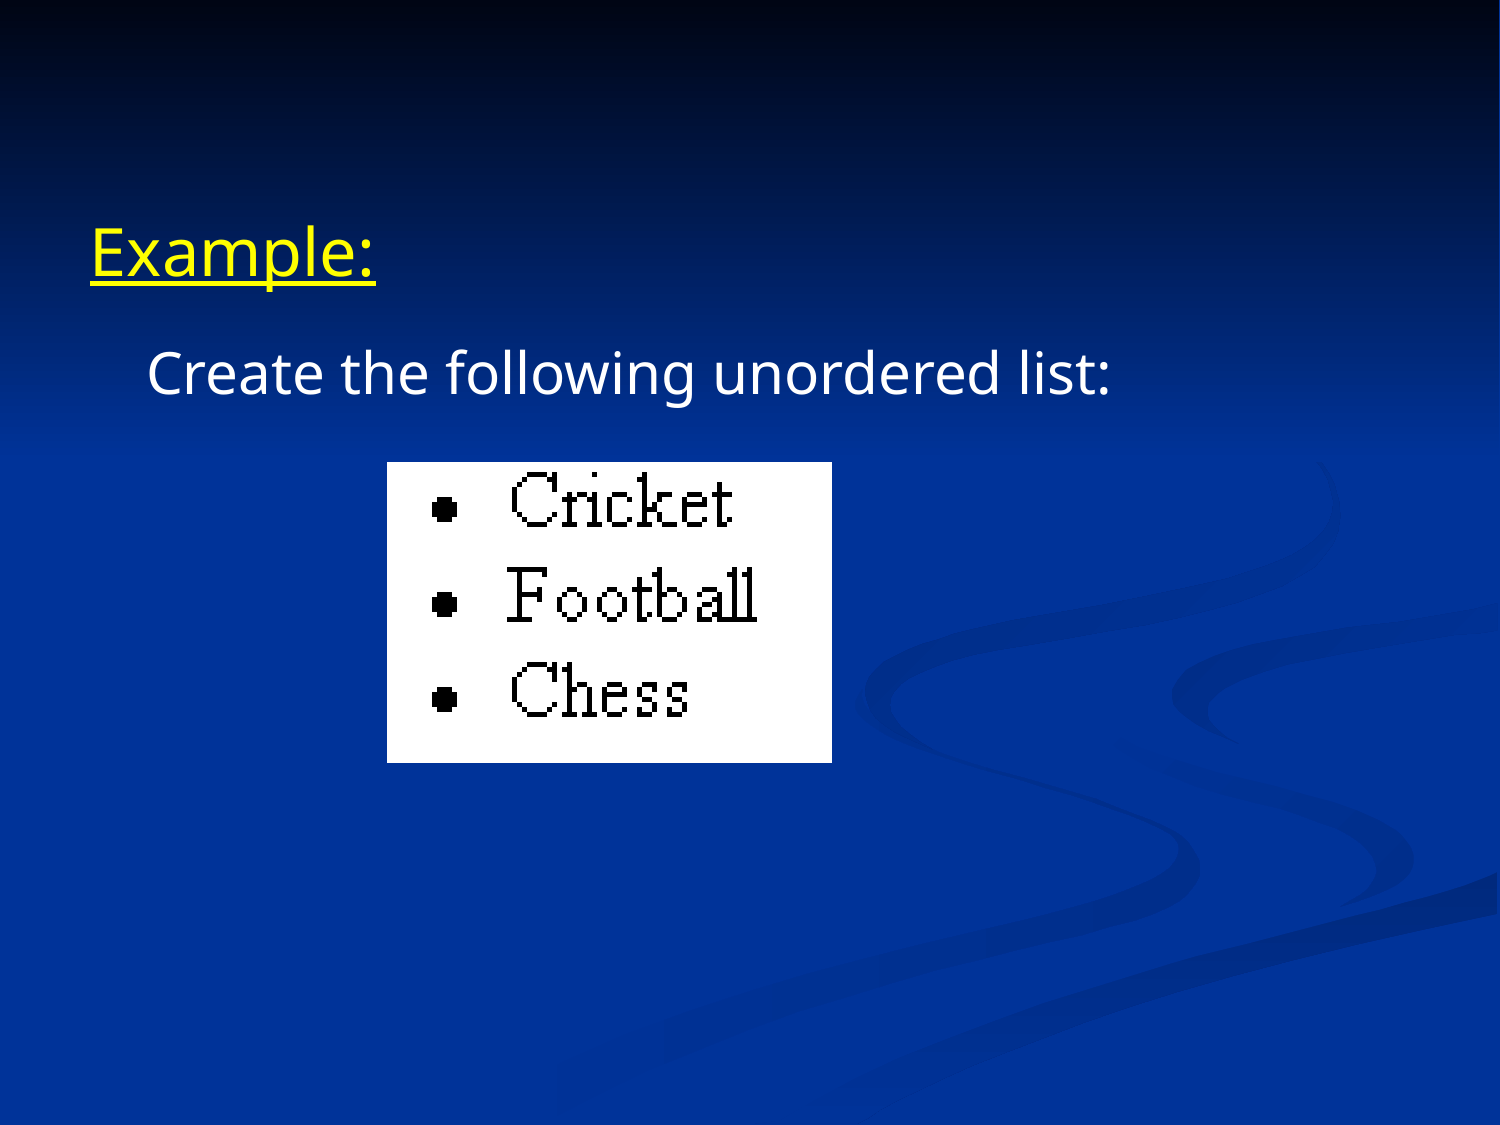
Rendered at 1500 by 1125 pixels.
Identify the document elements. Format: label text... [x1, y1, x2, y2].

text_box Example: Create the following unordered list: [74, 162, 1425, 488]
picture [387, 462, 833, 763]
